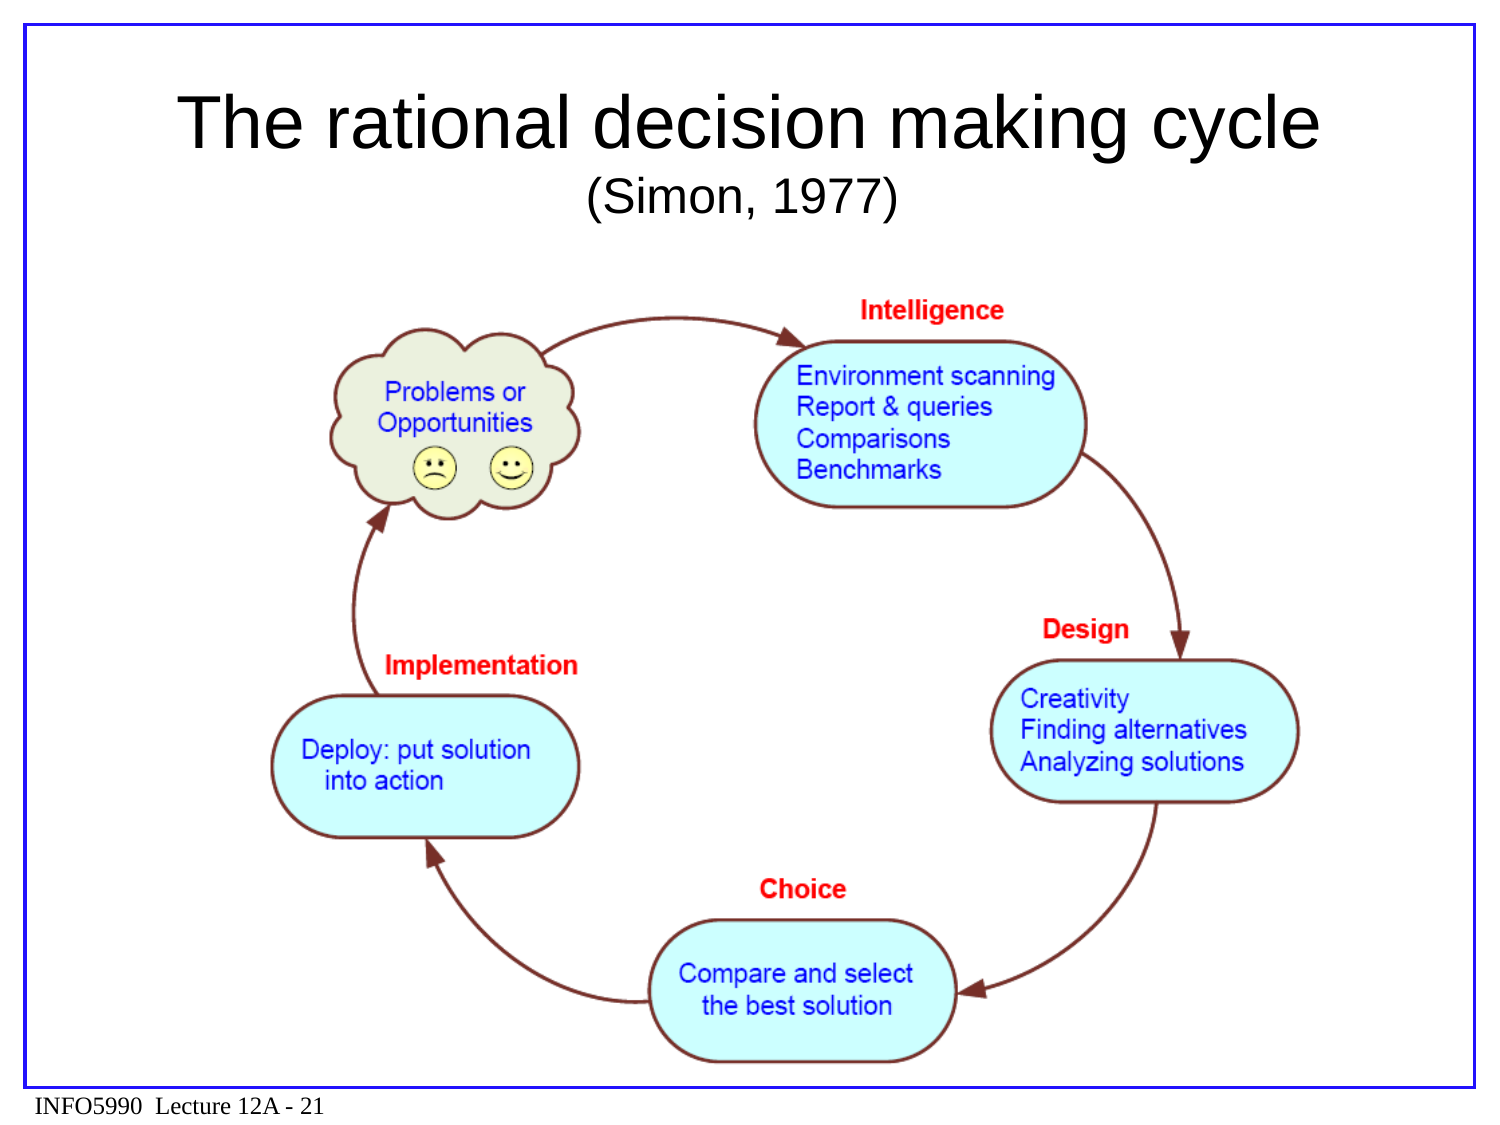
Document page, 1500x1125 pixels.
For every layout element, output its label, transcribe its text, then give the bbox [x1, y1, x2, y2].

title The rational decision making cycle (Simon, 1977) [75, 54, 1424, 243]
picture [259, 290, 1313, 1079]
